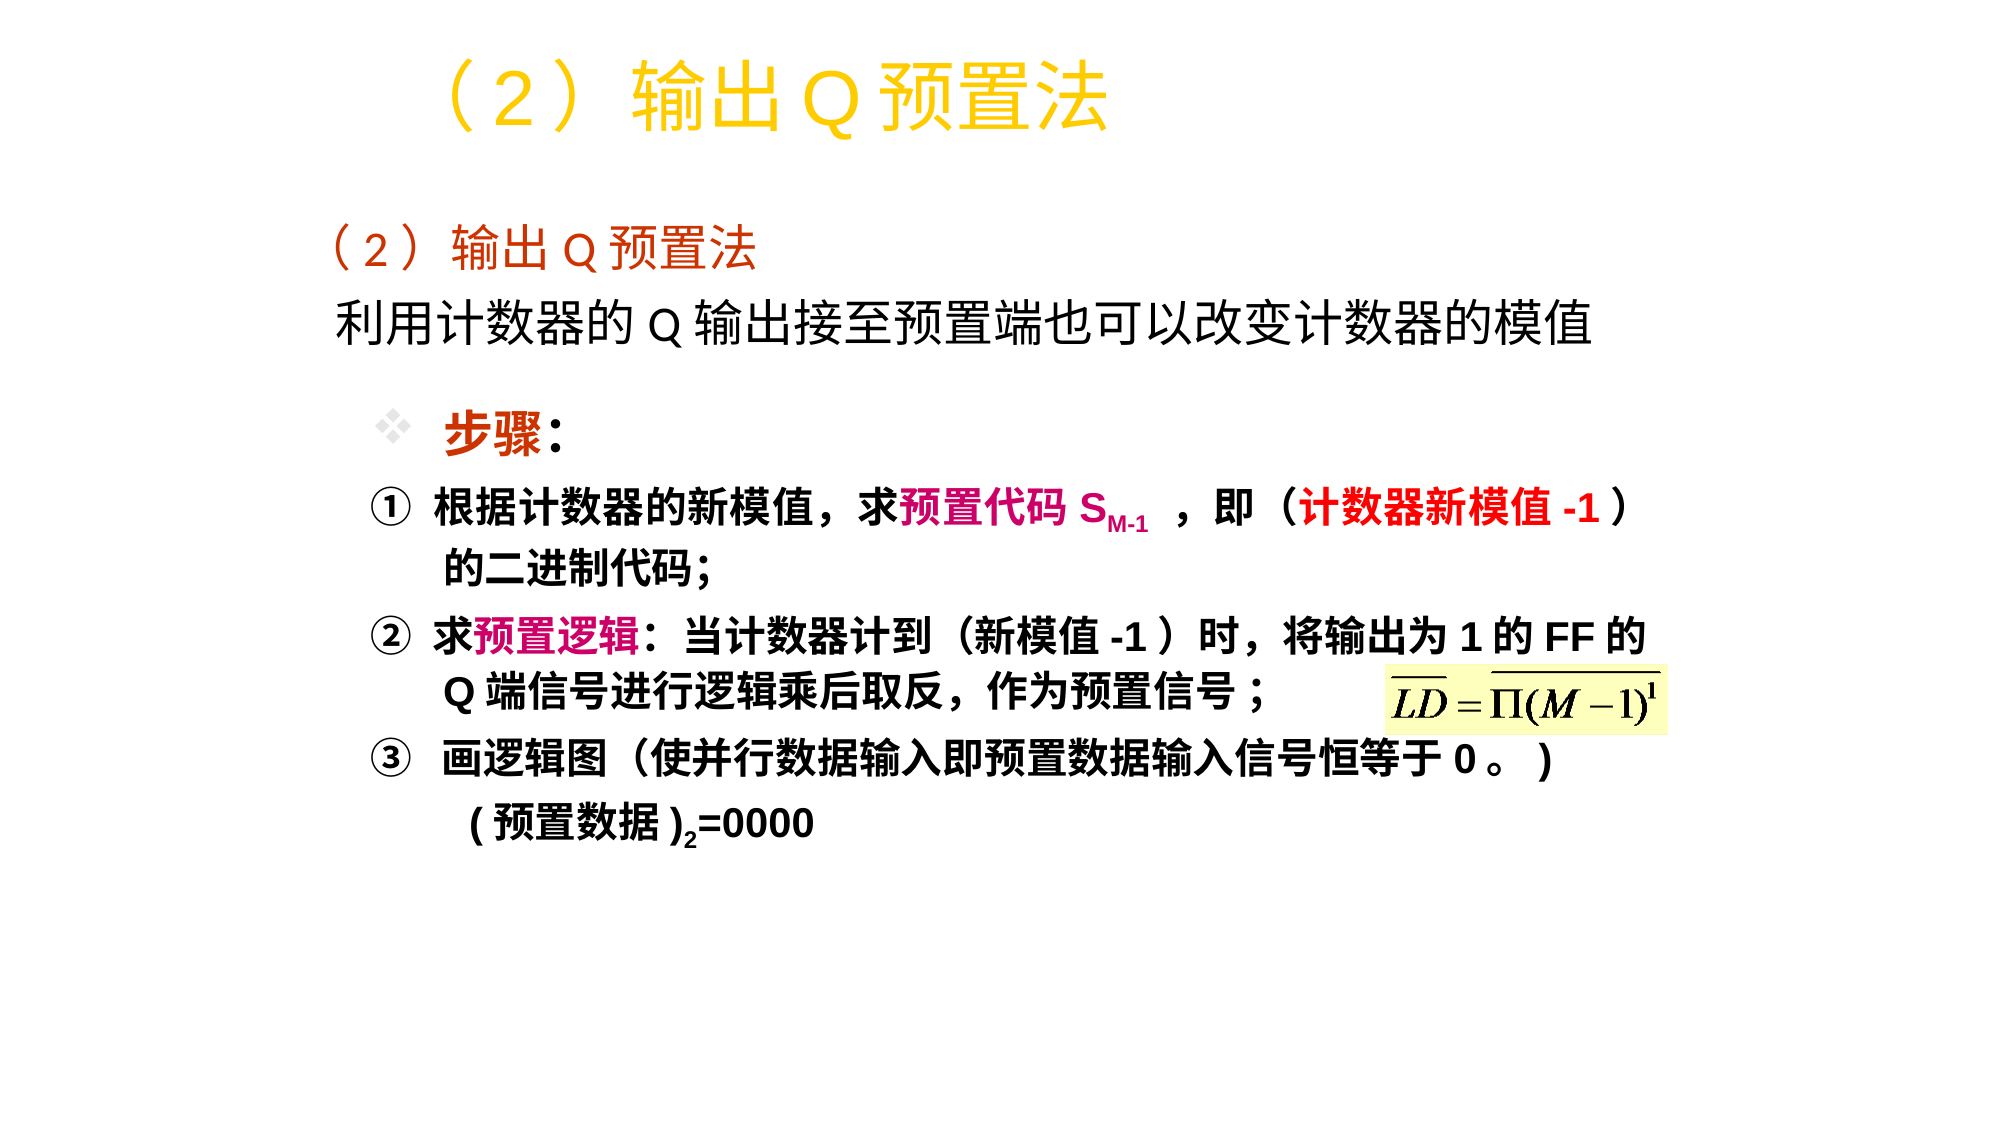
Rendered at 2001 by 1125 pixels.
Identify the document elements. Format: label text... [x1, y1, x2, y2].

text_box (预置数据)2=0000 [454, 790, 830, 856]
title （2）输出Q预置法 [383, 50, 1884, 150]
text_box 步骤： ① 根据计数器的新模值，求预置代码SM-1 ，即（计数器新模值-1）的二进制代码； ② 求预置逻辑：当计数器计到（新模值-1）时，将输出为1的FF的Q端信号进行逻辑乘后取反，作为预置信号 ； ③ 画逻辑图（使并行数据输入即预置数据输入信号恒等于0。) [355, 388, 1668, 790]
picture [1384, 663, 1669, 736]
list （2）输出Q预置法 利用计数器的Q输出接至预置端也可以改变计数器的模值 [286, 216, 1684, 388]
